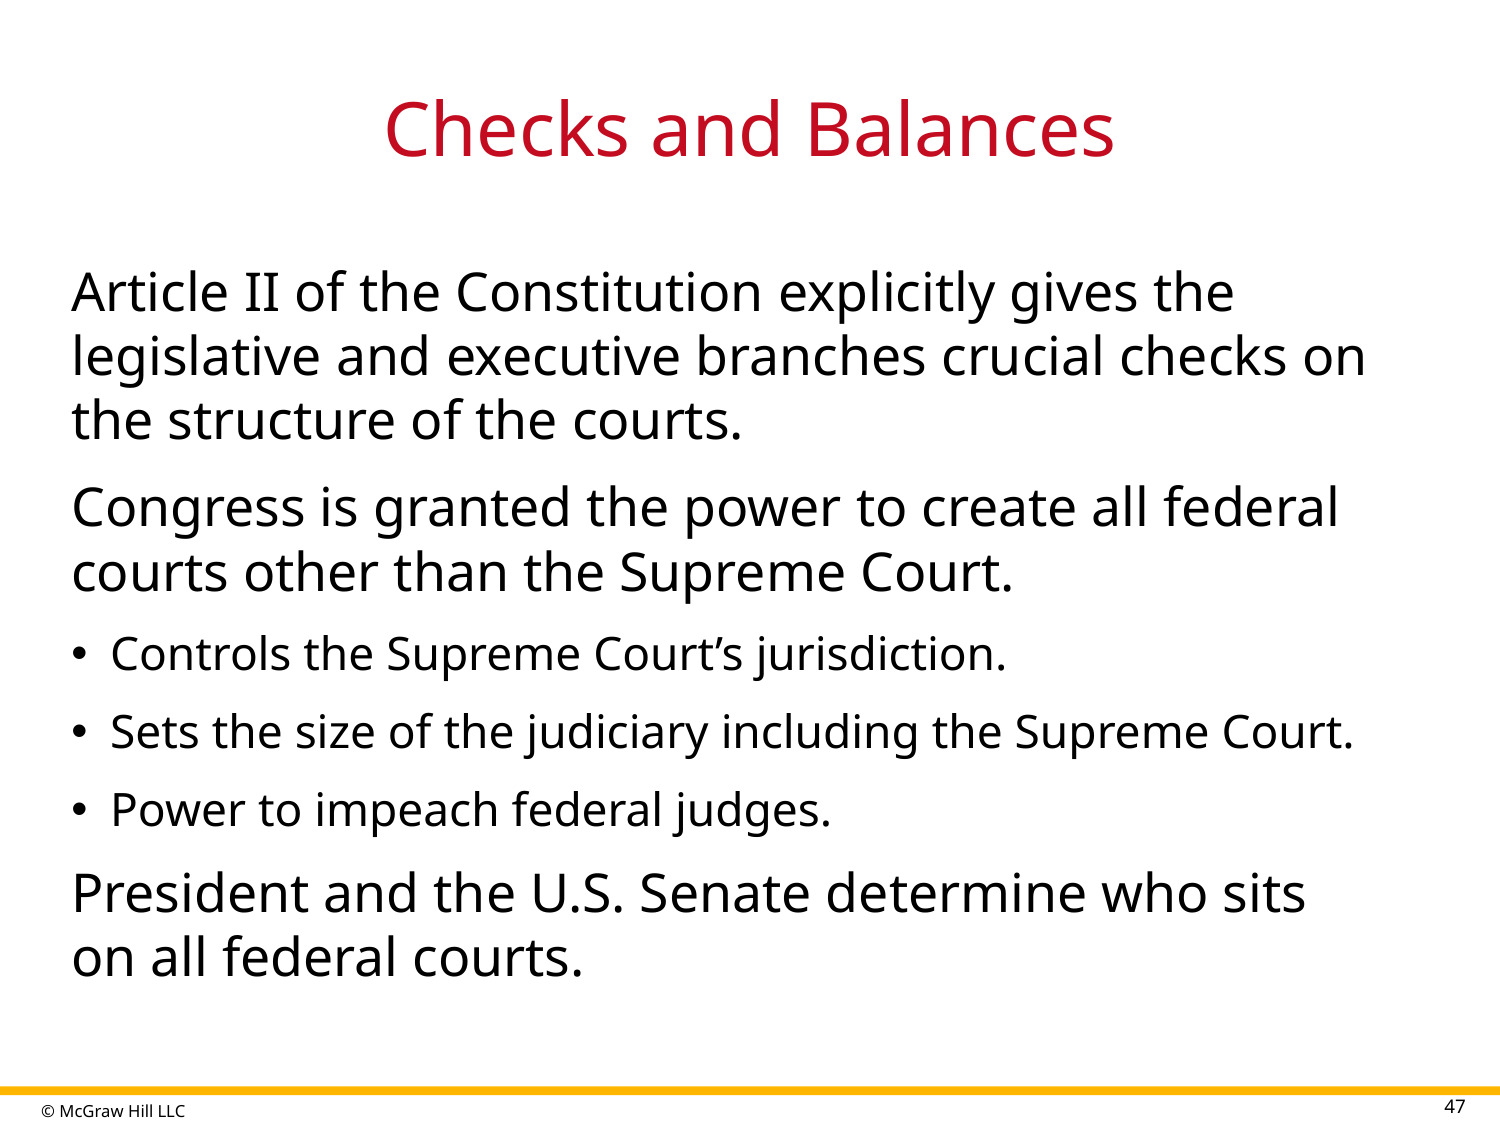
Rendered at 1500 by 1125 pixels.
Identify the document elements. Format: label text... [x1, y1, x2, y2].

slide_number 47 [1415, 1094, 1474, 1122]
list Article II of the Constitution explicitly gives the legislative and executive branches crucial checks on the structure of the courts. Congress is granted the power to create all federal courts other than the Supreme Court. Controls the Supreme Court’s jurisdiction. Sets the size of the judiciary including the Supreme Court. Power to impeach federal judges. President and the U.S. Senate determine who sits on all federal courts. [56, 249, 1400, 1038]
title Checks and Balances [54, 30, 1446, 222]
